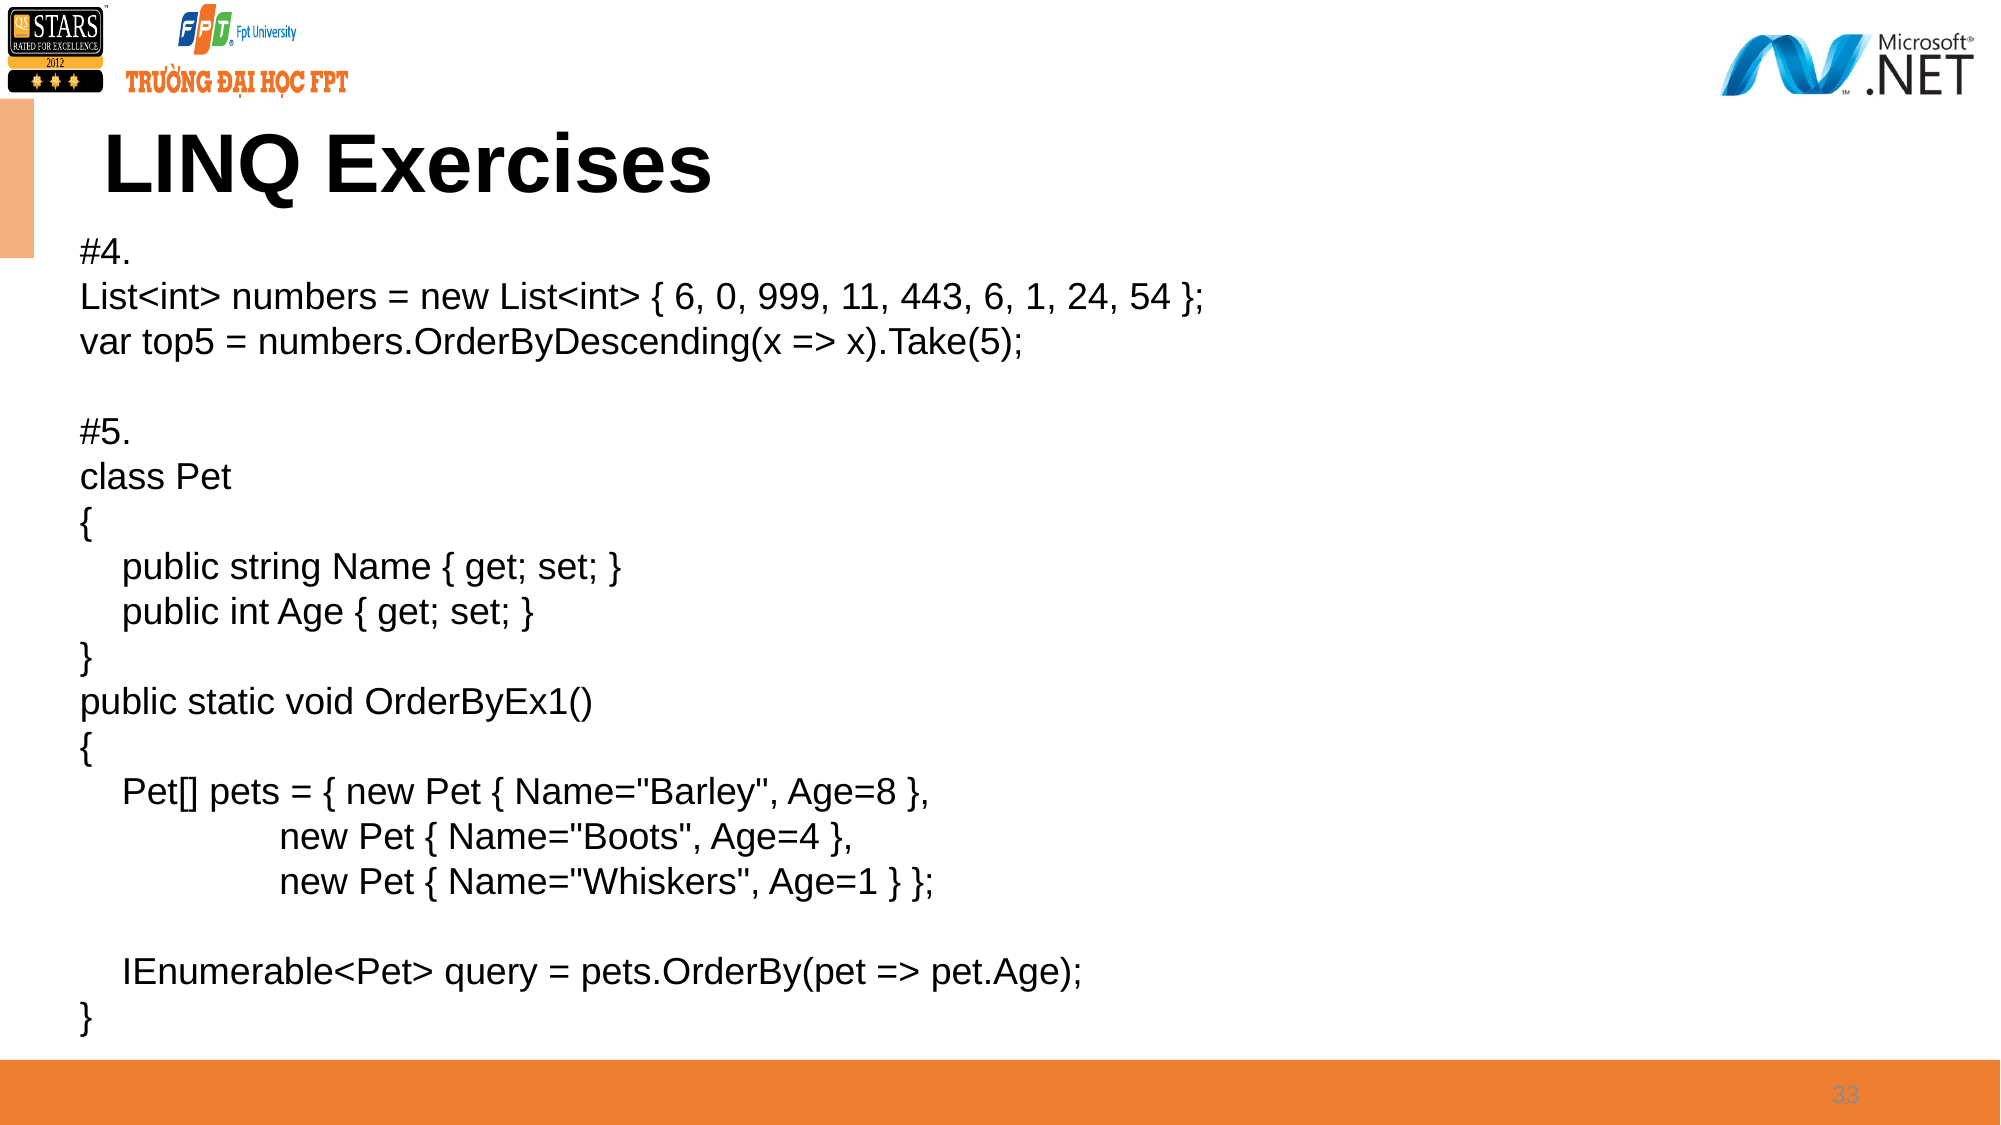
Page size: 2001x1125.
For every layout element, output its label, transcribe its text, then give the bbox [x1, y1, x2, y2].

slide_number 33 [1424, 1090, 1875, 1123]
title LINQ Exercises [65, 118, 1895, 213]
text_box #4. List<int> numbers = new List<int> { 6, 0, 999, 11, 443, 6, 1, 24, 54 }; var top5 = numbers.OrderByDescending(x => x).Take(5); #5. class Pet { public string Name { get; set; } public int Age { get; set; } } public static void OrderByEx1() { Pet[] pets = { new Pet { Name="Barley", Age=8 }, new Pet { Name="Boots", Age=4 }, new Pet { Name="Whiskers", Age=1 } }; IEnumerable<Pet> query = pets.OrderBy(pet => pet.Age); } [65, 219, 1976, 1090]
picture [1685, 0, 2001, 129]
